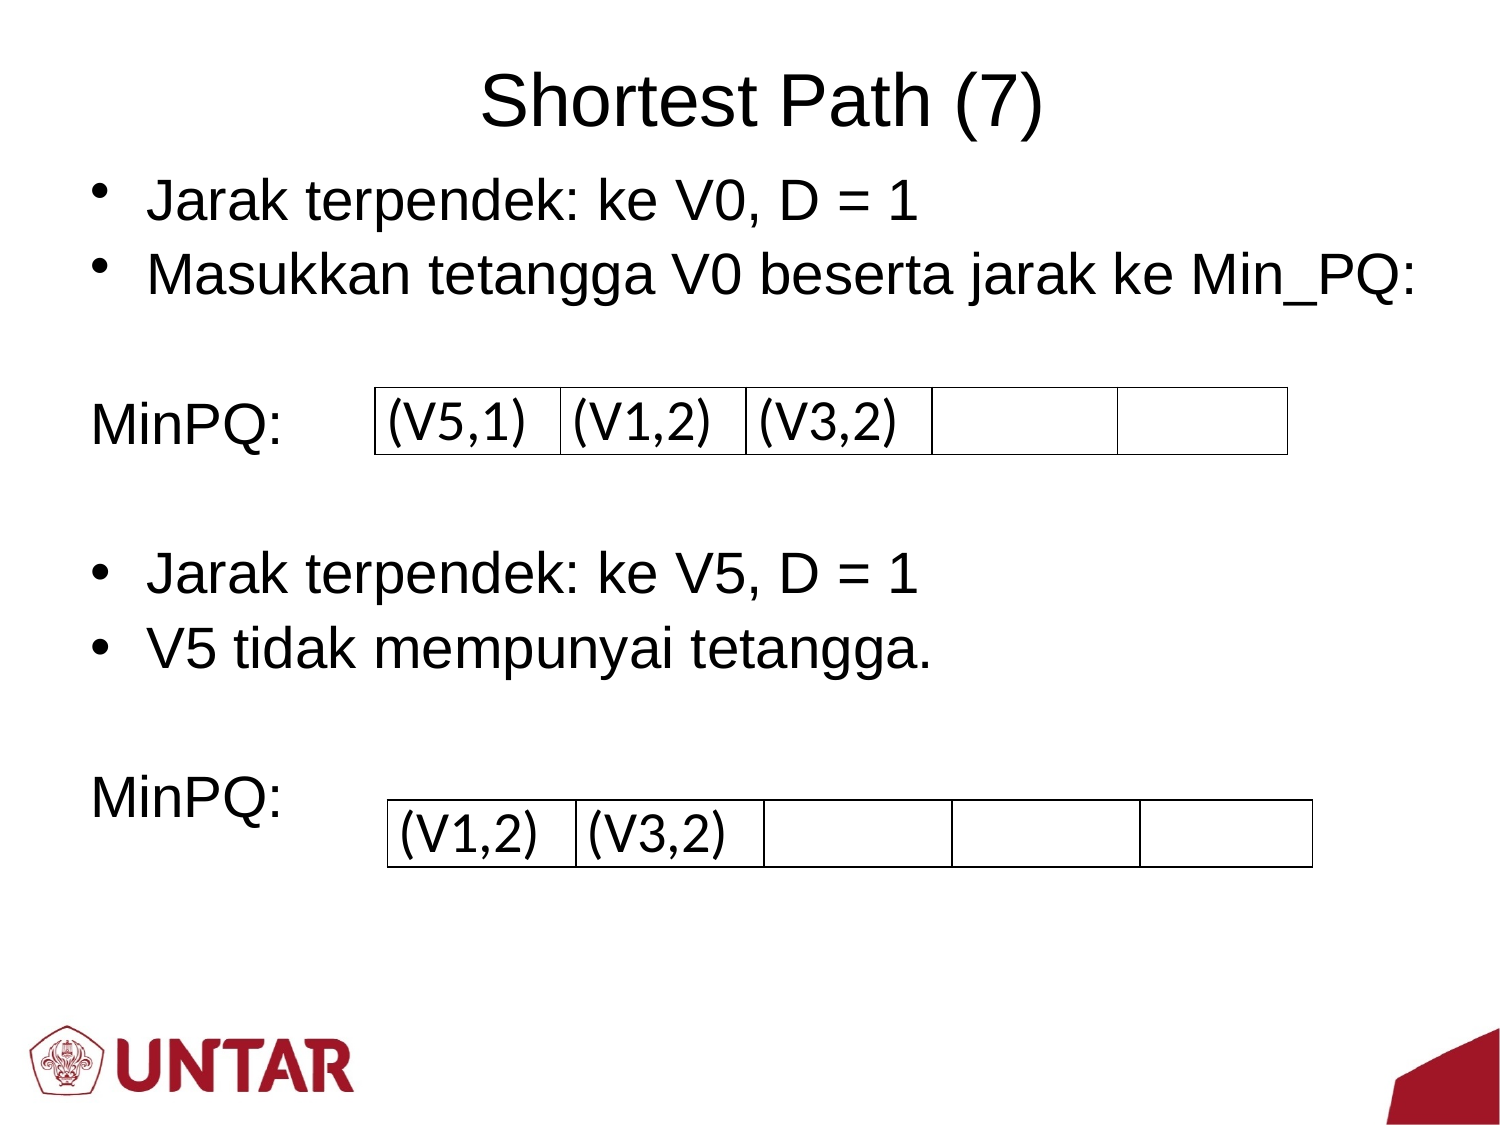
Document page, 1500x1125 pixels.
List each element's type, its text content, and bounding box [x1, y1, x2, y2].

table_header [933, 388, 1117, 454]
table_header [953, 801, 1139, 866]
table_header (V3,2) [577, 801, 763, 866]
table_header (V1,2) [388, 801, 575, 866]
table_header (V5,1) [376, 388, 560, 454]
table_header (V1,2) [561, 388, 745, 454]
table_header (V3,2) [747, 388, 931, 454]
table_header [765, 801, 951, 866]
picture [0, 0, 1500, 1125]
list Jarak terpendek: ke V0, D = 1 Masukkan tetangga V0 beserta jarak ke Min_PQ: MinPQ: Jarak terpendek: ke V5, D = 1 V5 tidak mempunyai tetangga. MinPQ: [75, 162, 1488, 1005]
table_header [1141, 801, 1312, 866]
table_header [1118, 388, 1287, 454]
title Shortest Path (7) [87, 2, 1438, 162]
